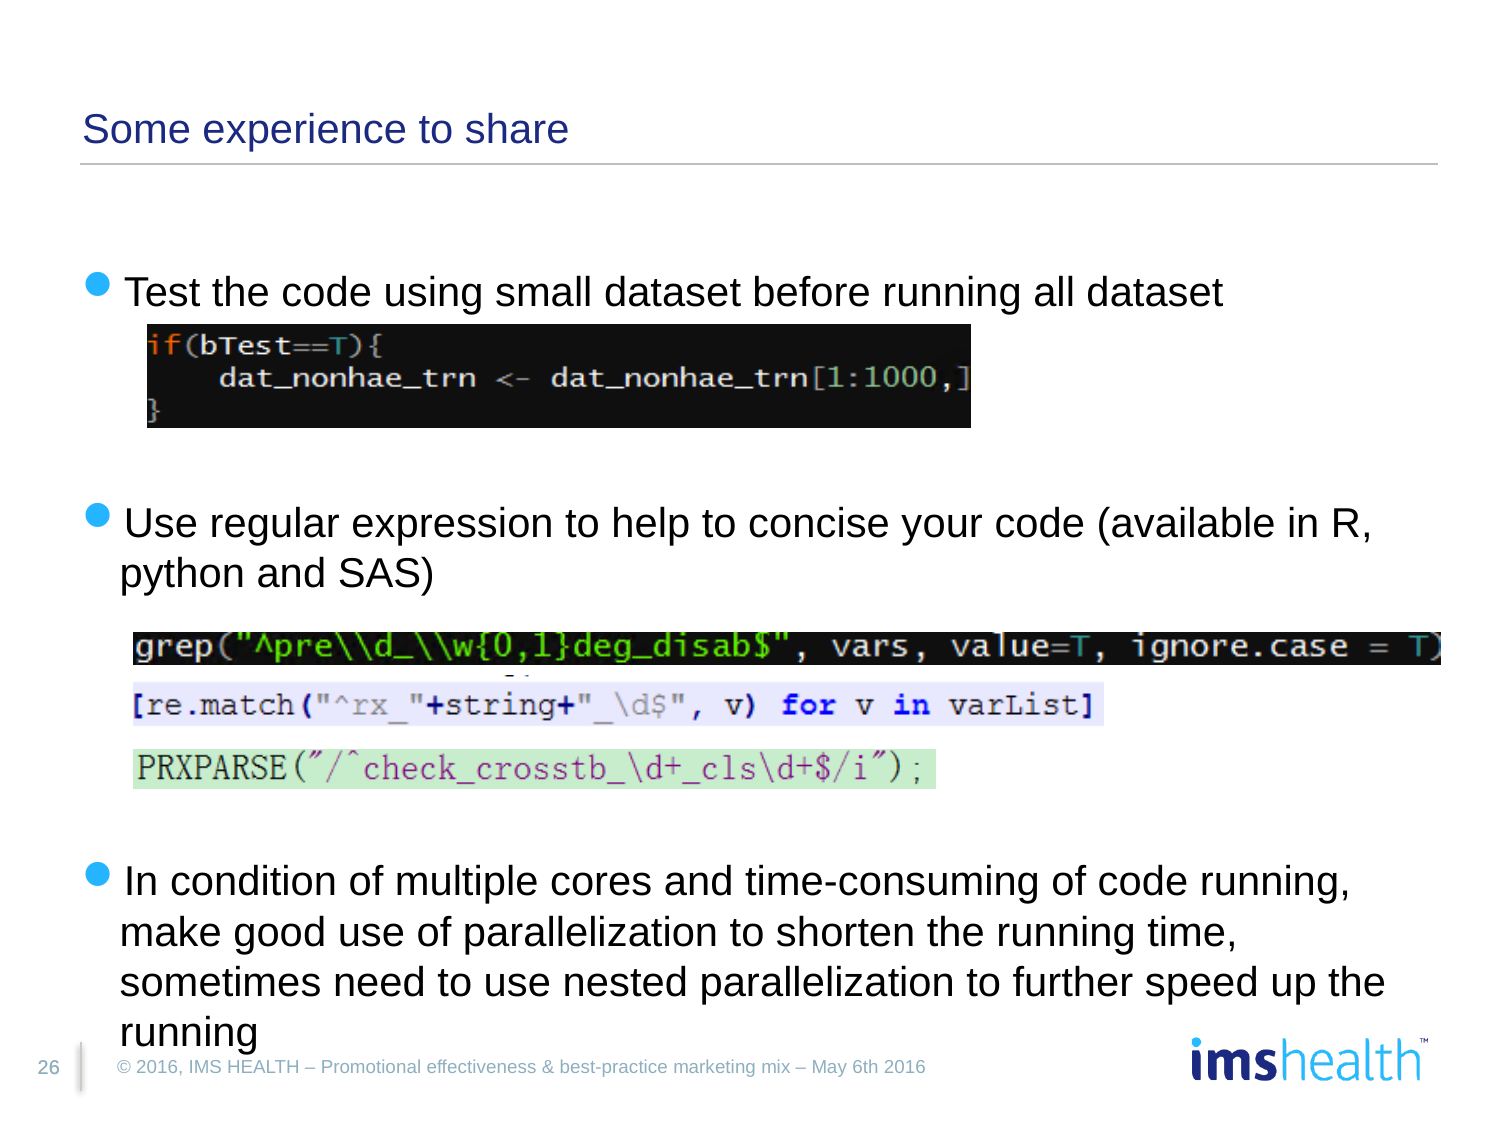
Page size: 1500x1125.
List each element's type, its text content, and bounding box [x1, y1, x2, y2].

picture [133, 749, 936, 789]
list Test the code using small dataset before running all dataset Use regular expression to help to concise your code (available in R, python and SAS) In condition of multiple cores and time-consuming of code running, make good use of parallelization to shorten the running time, sometimes need to use nested parallelization to further speed up the running [81, 264, 1440, 1058]
footer © 2016, IMS HEALTH – Promotional effectiveness & best-practice marketing mix – May 6th 2016 [102, 1036, 1193, 1097]
picture [133, 632, 1441, 665]
picture [1193, 1058, 1428, 1083]
picture [146, 324, 971, 428]
picture [133, 675, 1104, 734]
title Some experience to share [82, 0, 1438, 152]
